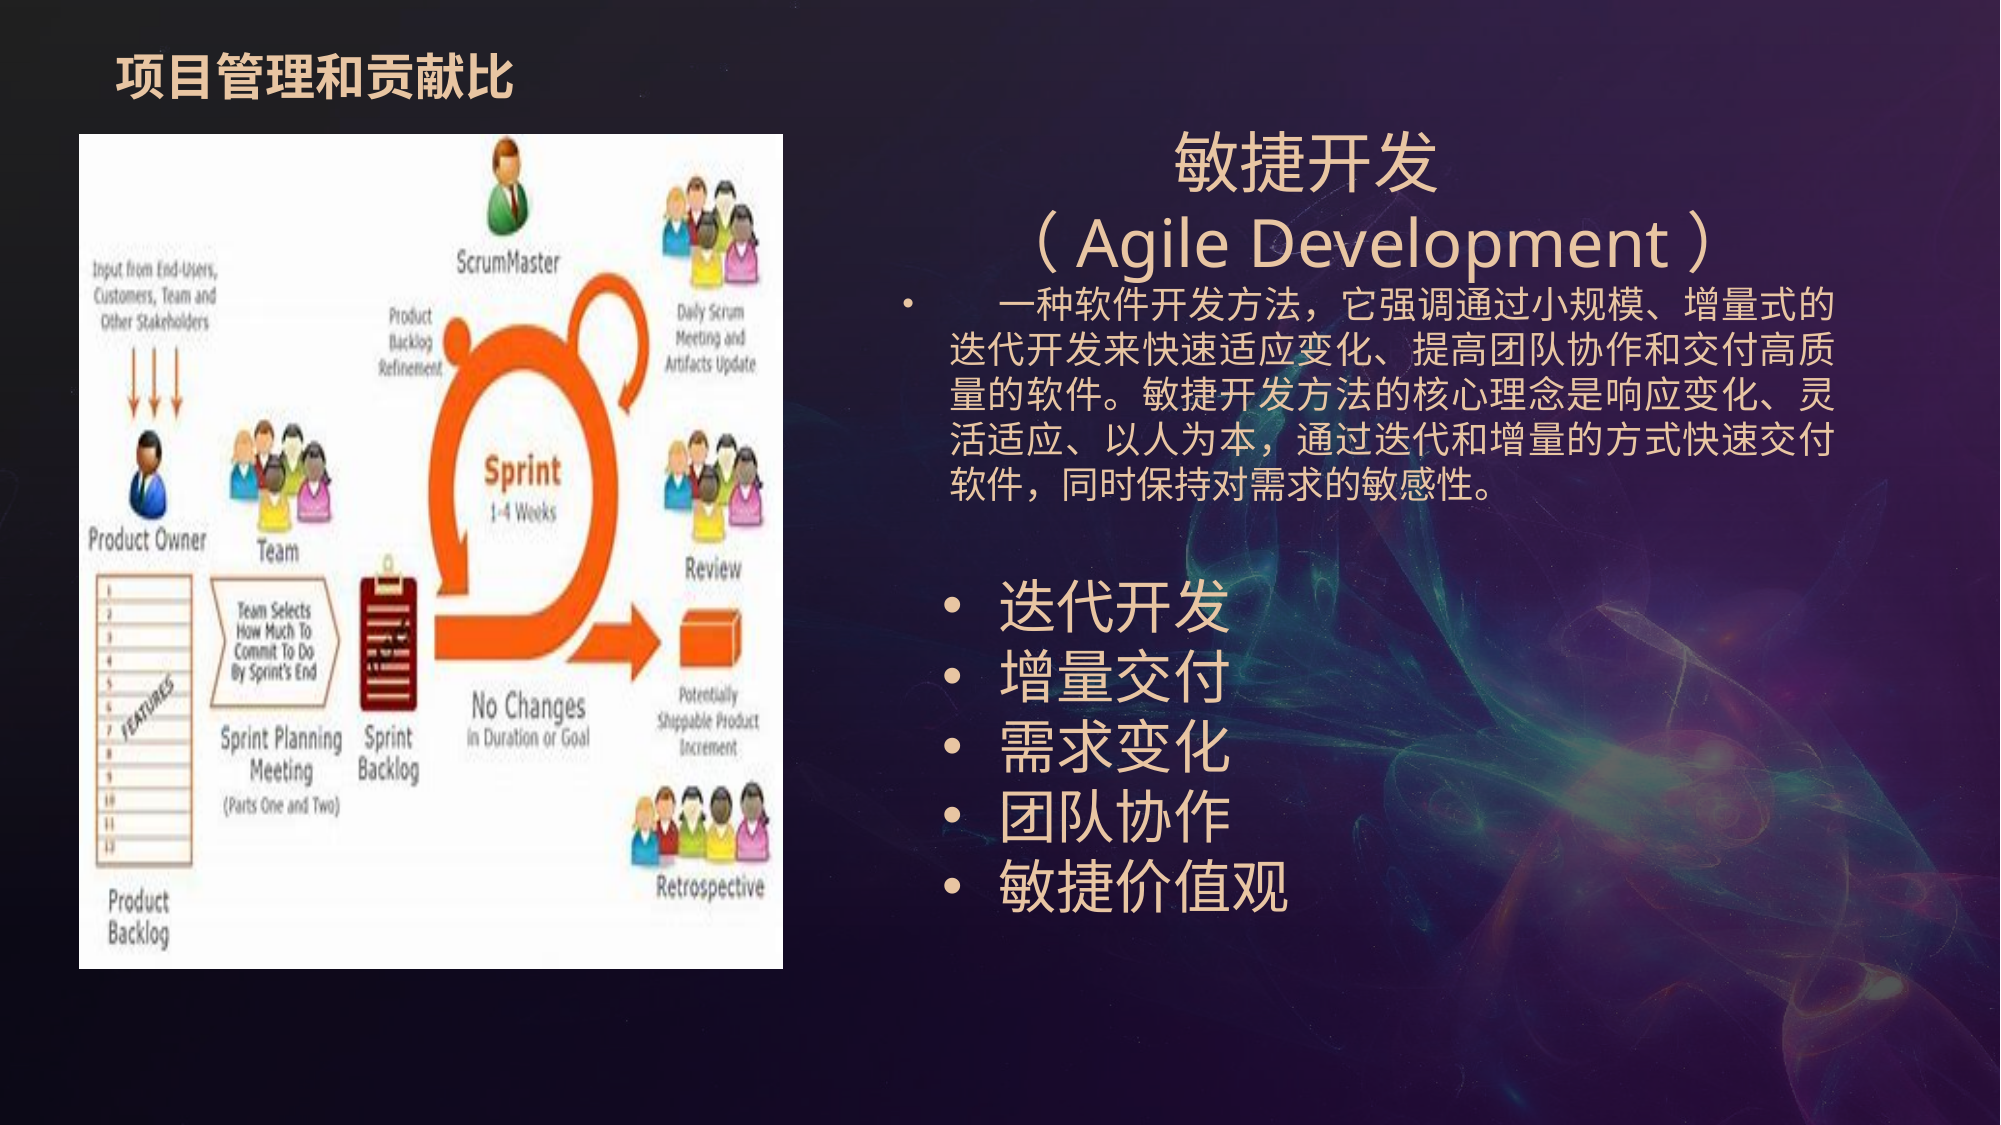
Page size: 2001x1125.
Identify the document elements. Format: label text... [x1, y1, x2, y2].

text_box 迭代开发 增量交付 需求变化 团队协作 敏捷价值观 [927, 562, 1815, 1079]
text_box 敏捷开发 （Agile Development） 一种软件开发方法，它强调通过小规模、增量式的迭代开发来快速适应变化、提高团队协作和交付高质量的软件。敏捷开发方法的核心理念是响应变化、灵活适应、以人为本，通过迭代和增量的方式快速交付软件，同时保持对需求的敏感性。 [887, 113, 1851, 563]
picture [79, 134, 783, 969]
text_box 项目管理和贡献比 [100, 38, 1101, 113]
